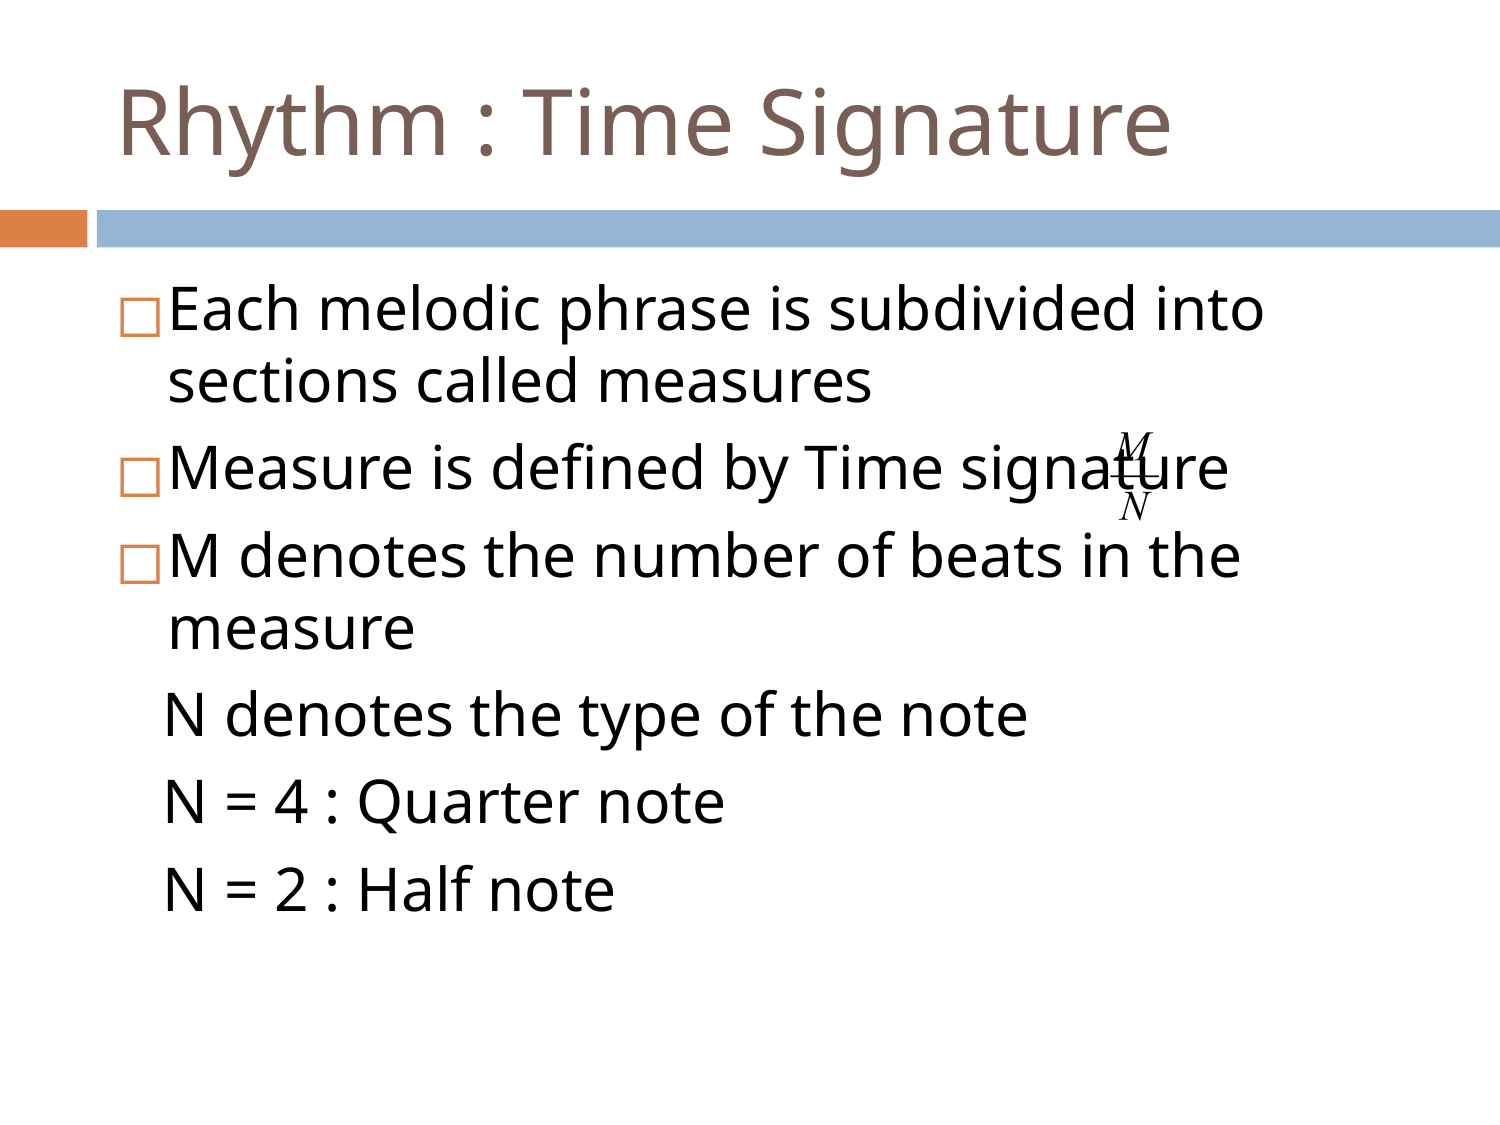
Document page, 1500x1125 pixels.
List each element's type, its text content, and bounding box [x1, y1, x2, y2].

picture [1104, 420, 1168, 529]
list Each melodic phrase is subdivided into sections called measures Measure is defined by Time signature M denotes the number of beats in the measure N denotes the type of the note N = 4 : Quarter note N = 2 : Half note [100, 262, 1438, 1000]
title Rhythm : Time Signature [100, 37, 1438, 200]
